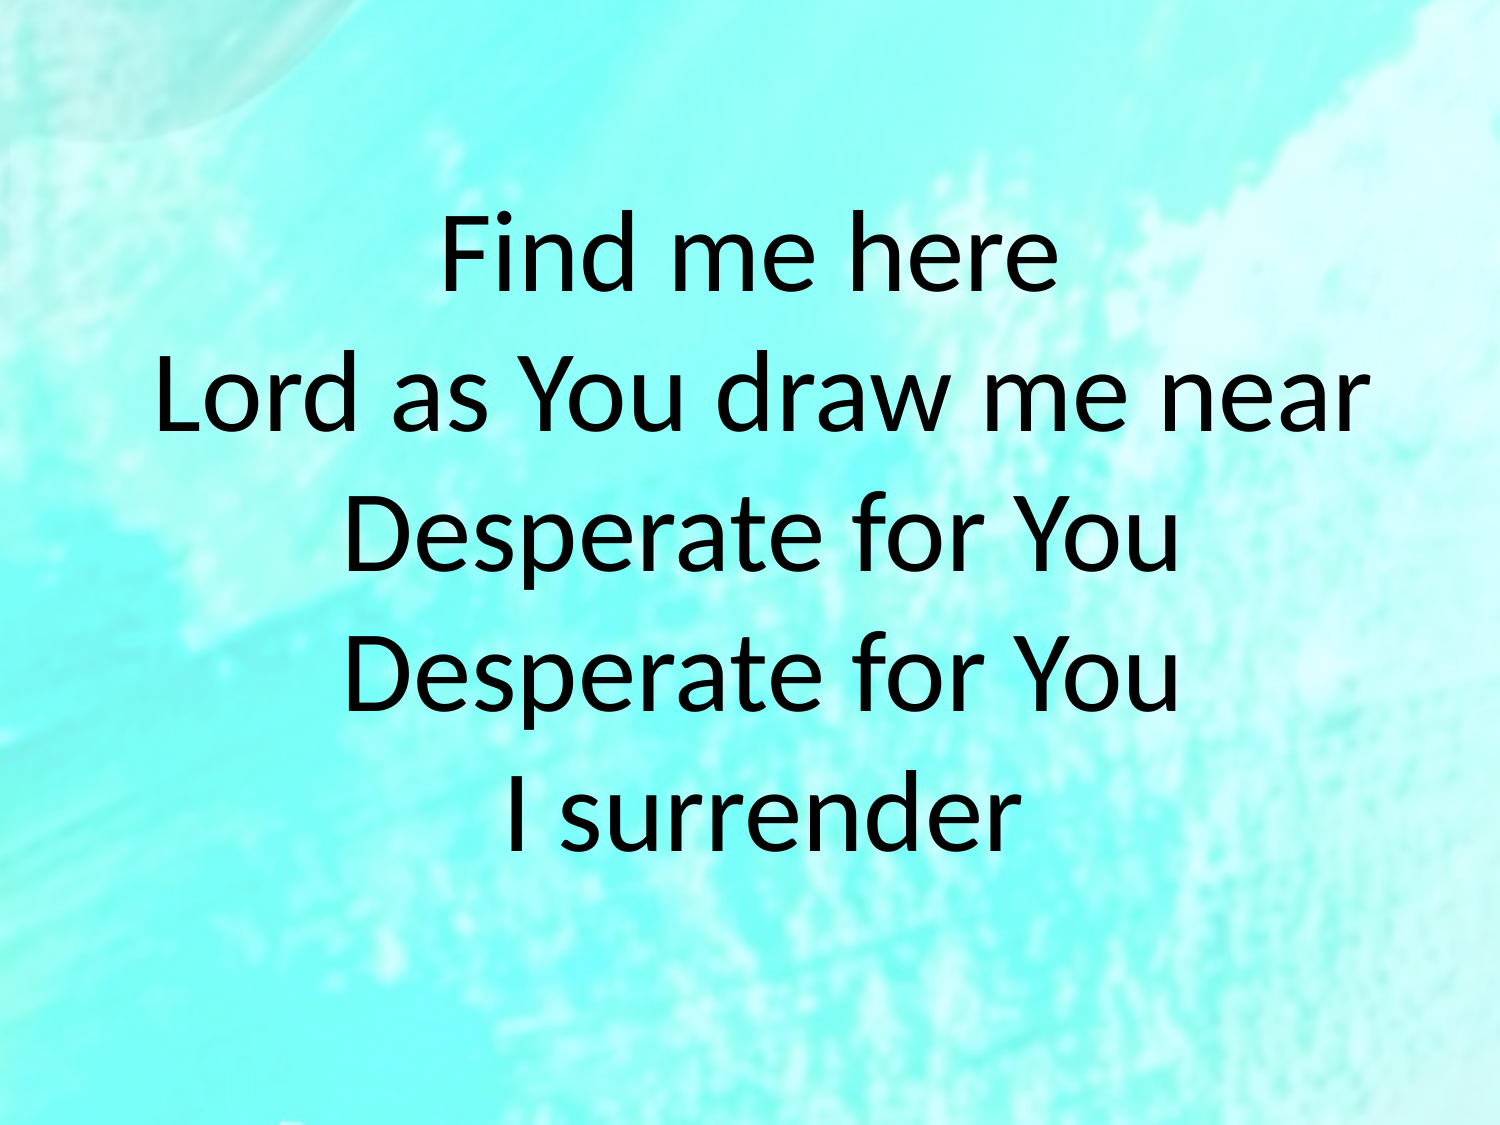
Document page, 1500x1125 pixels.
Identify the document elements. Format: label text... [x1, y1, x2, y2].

text_box Find me here Lord as You draw me near Desperate for You Desperate for You I surrender [111, 167, 1389, 1023]
